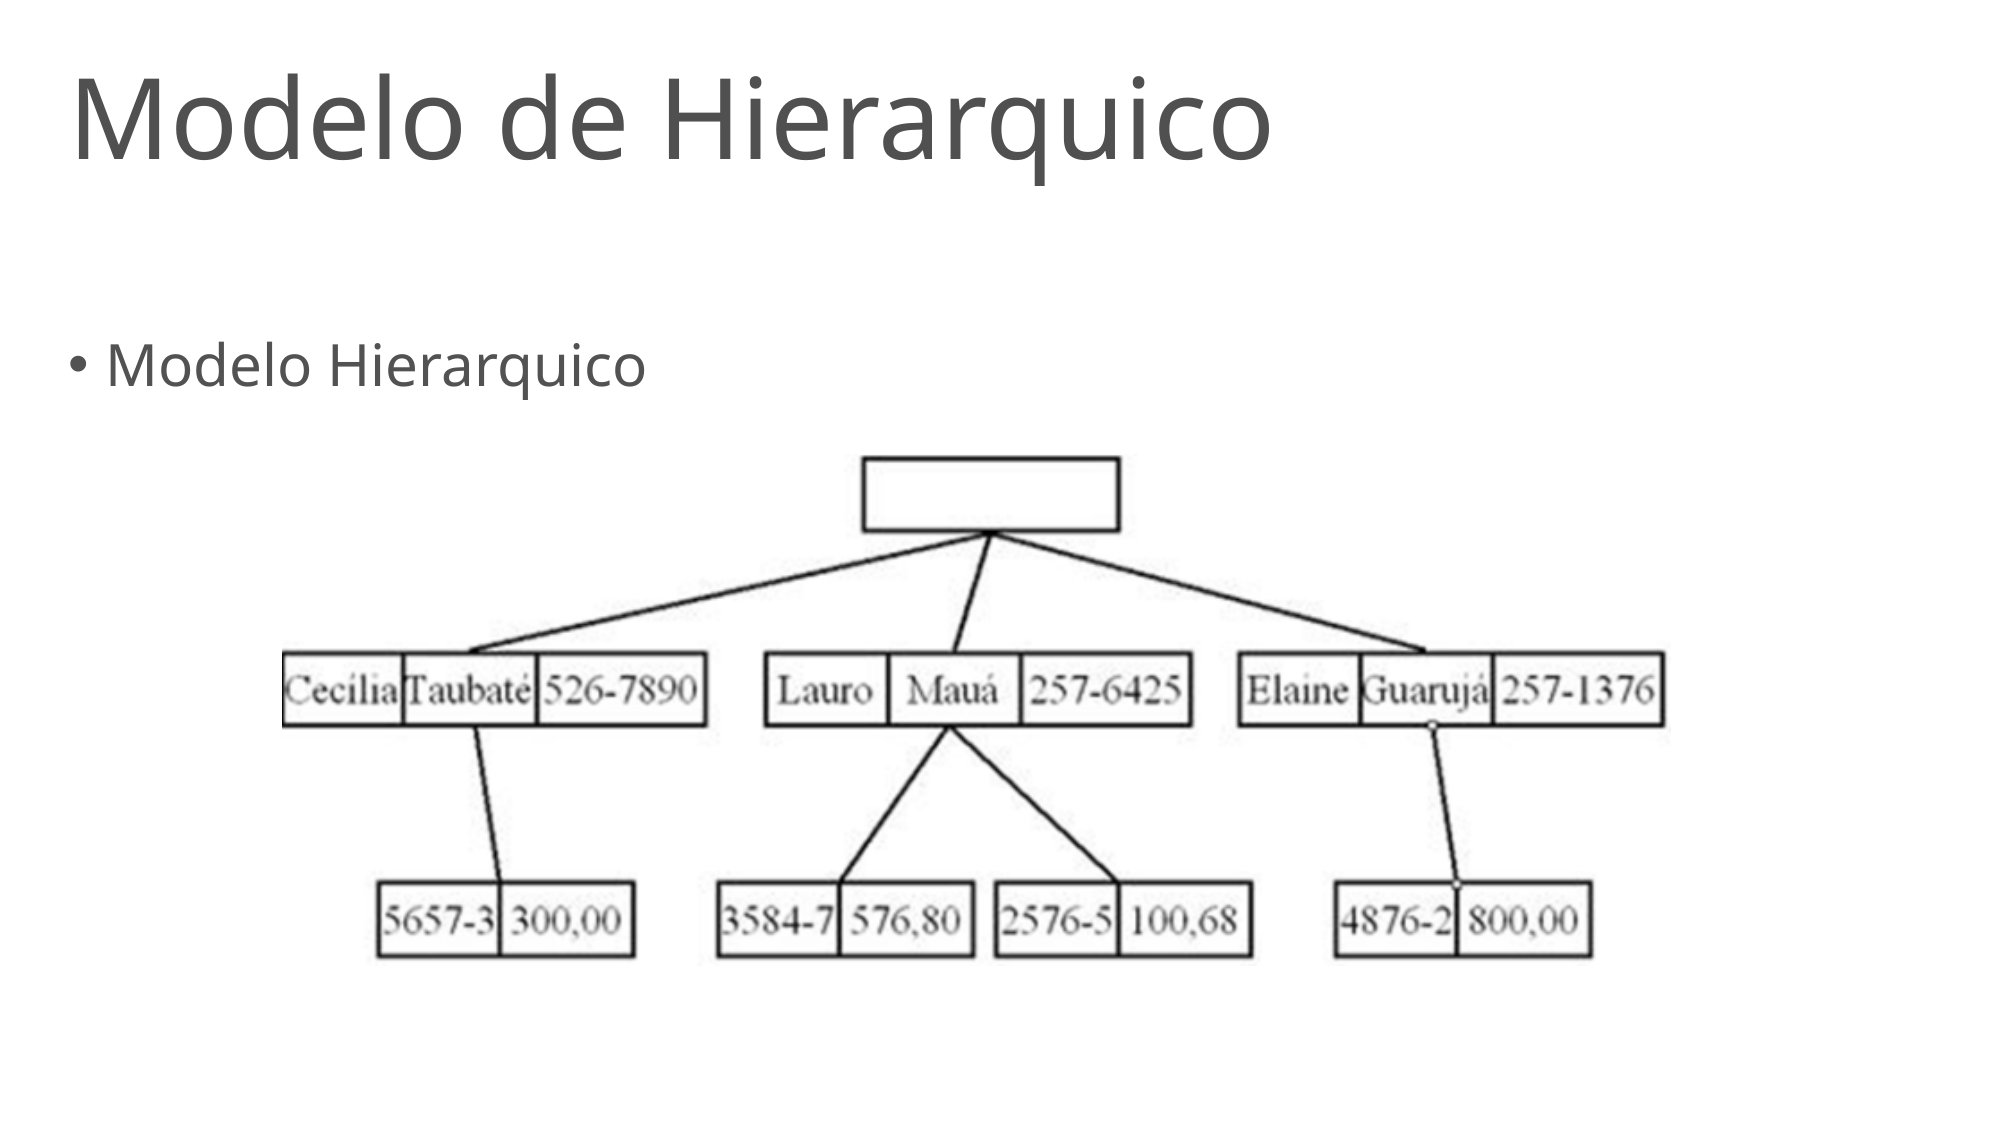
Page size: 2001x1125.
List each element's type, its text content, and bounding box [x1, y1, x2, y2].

title Modelo de Hierarquico [53, 54, 1779, 202]
picture [282, 454, 1671, 966]
list Modelo Hierarquico [53, 328, 1854, 915]
